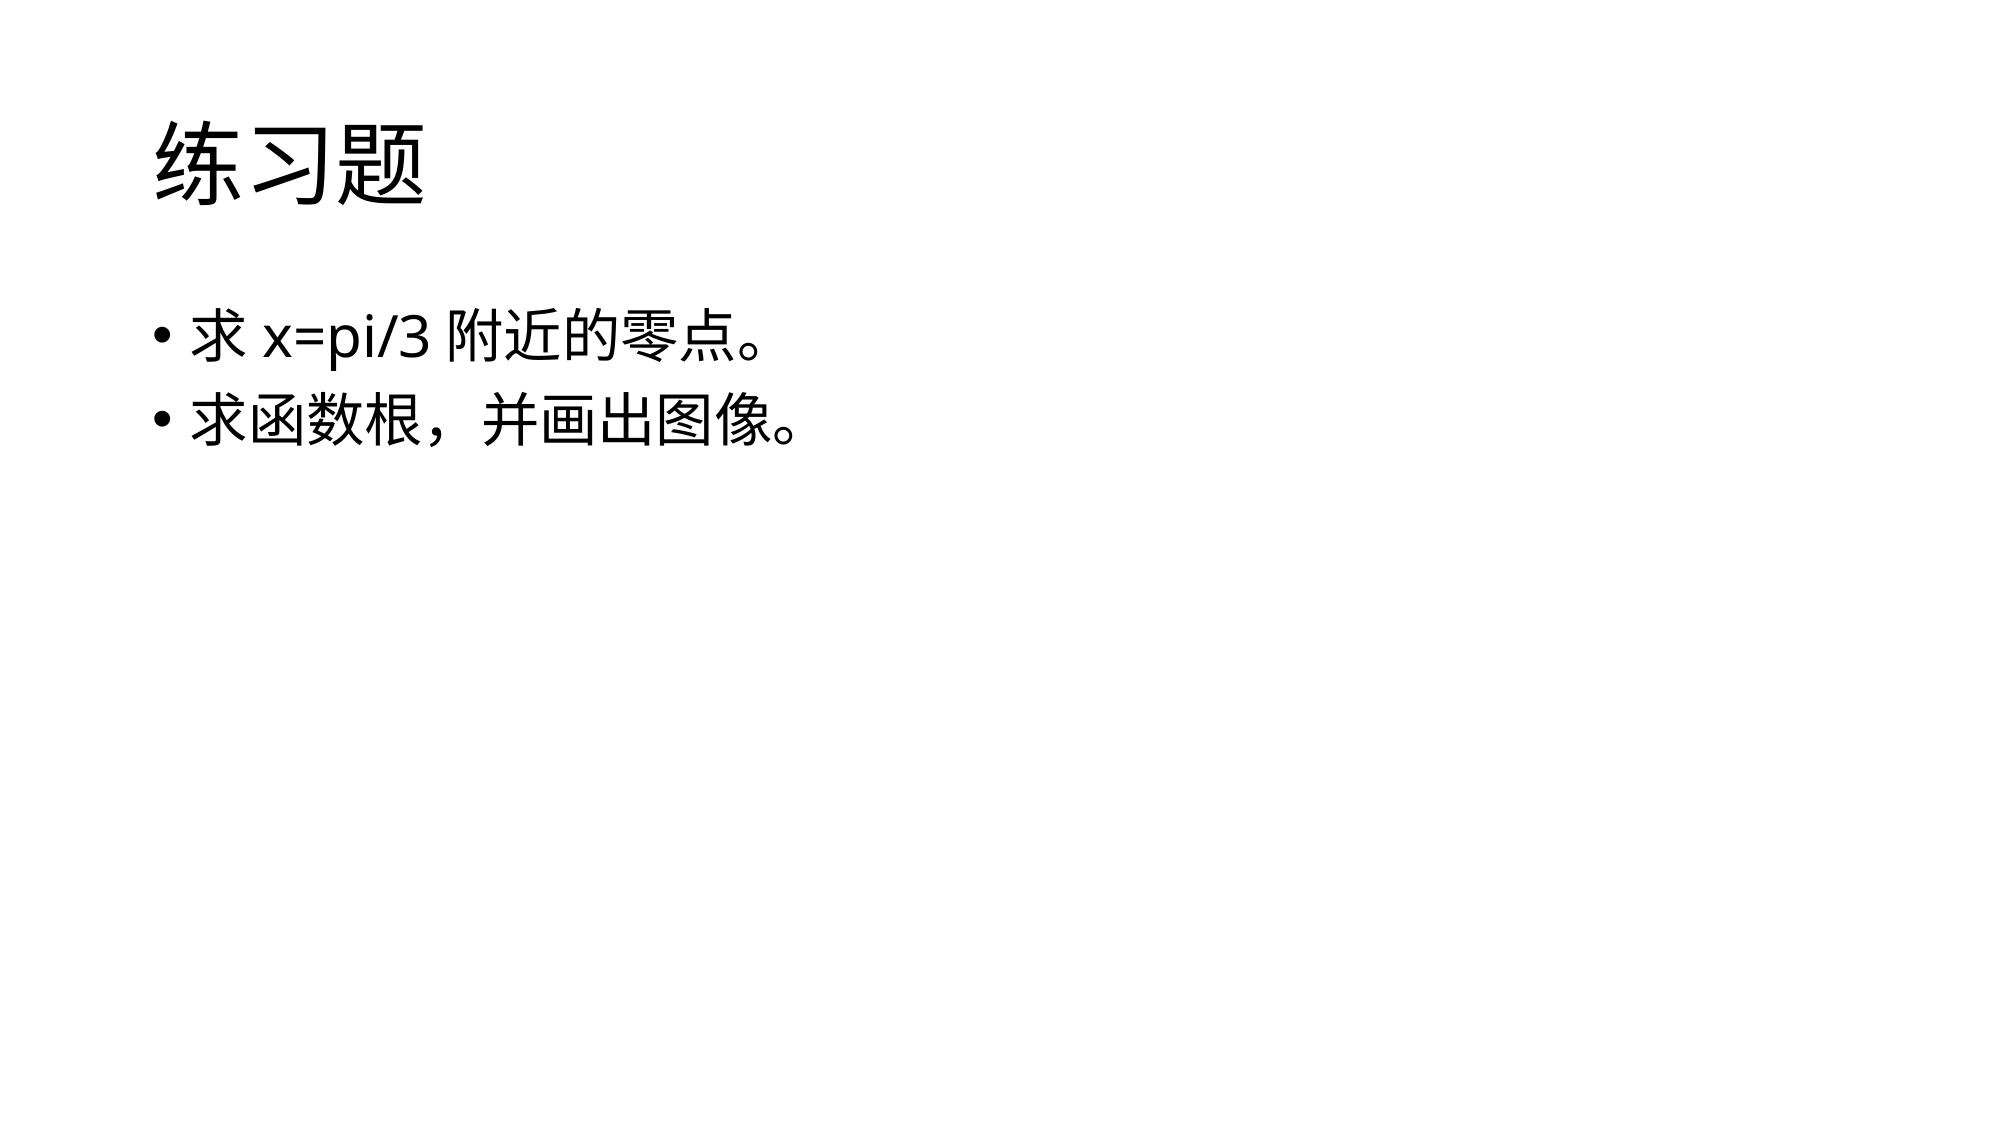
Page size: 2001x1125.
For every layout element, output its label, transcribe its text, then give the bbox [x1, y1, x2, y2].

title 练习题 [137, 59, 1863, 278]
